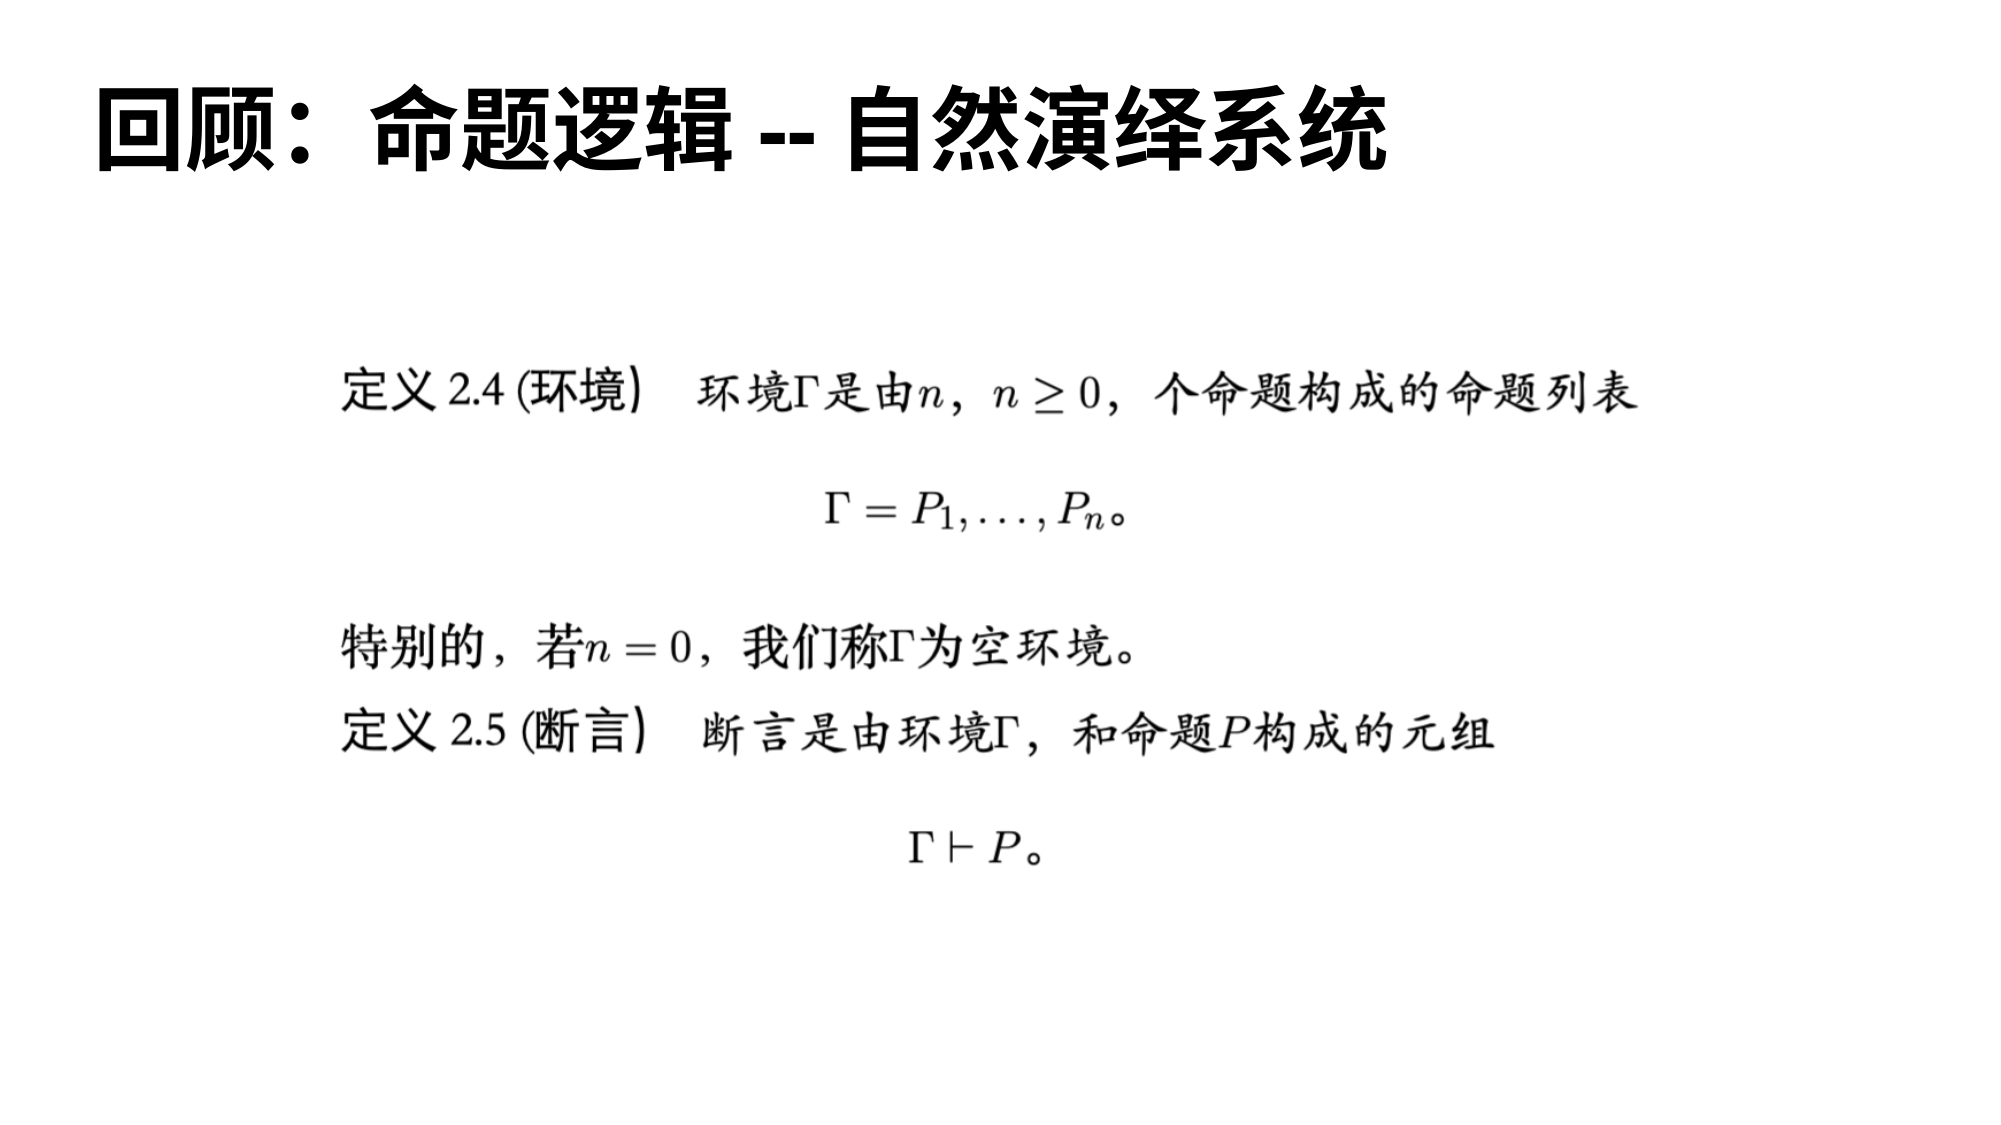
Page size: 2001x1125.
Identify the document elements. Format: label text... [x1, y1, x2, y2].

title 回顾：命题逻辑--自然演绎系统 [78, 25, 1804, 243]
picture [278, 333, 1722, 899]
